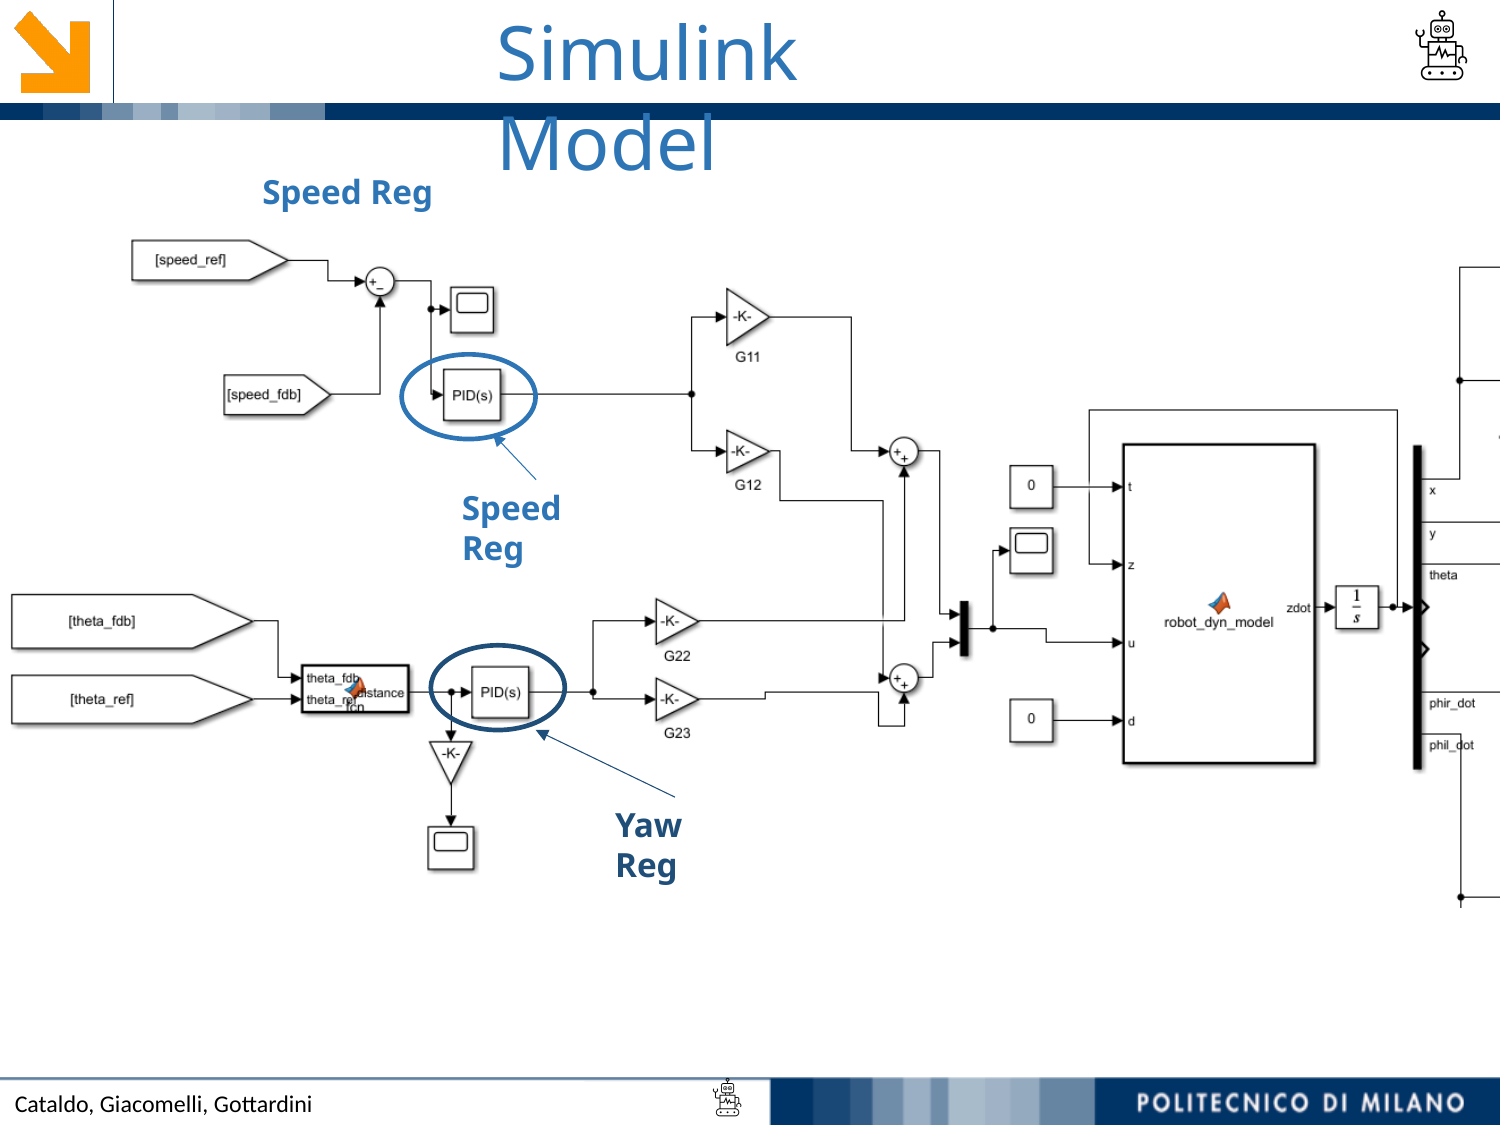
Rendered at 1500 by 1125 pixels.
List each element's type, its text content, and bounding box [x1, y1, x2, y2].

picture [1401, 5, 1483, 87]
text_box Cataldo, Giacomelli, Gottardini [0, 1080, 585, 1125]
text_box Speed Reg [247, 164, 484, 220]
picture [0, 103, 481, 120]
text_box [492, 433, 537, 480]
picture [0, 235, 1500, 909]
picture [13, 10, 90, 93]
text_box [535, 729, 675, 798]
picture [1018, 103, 1500, 120]
picture [0, 1075, 1500, 1125]
text_box Simulink Model [481, 0, 1018, 194]
